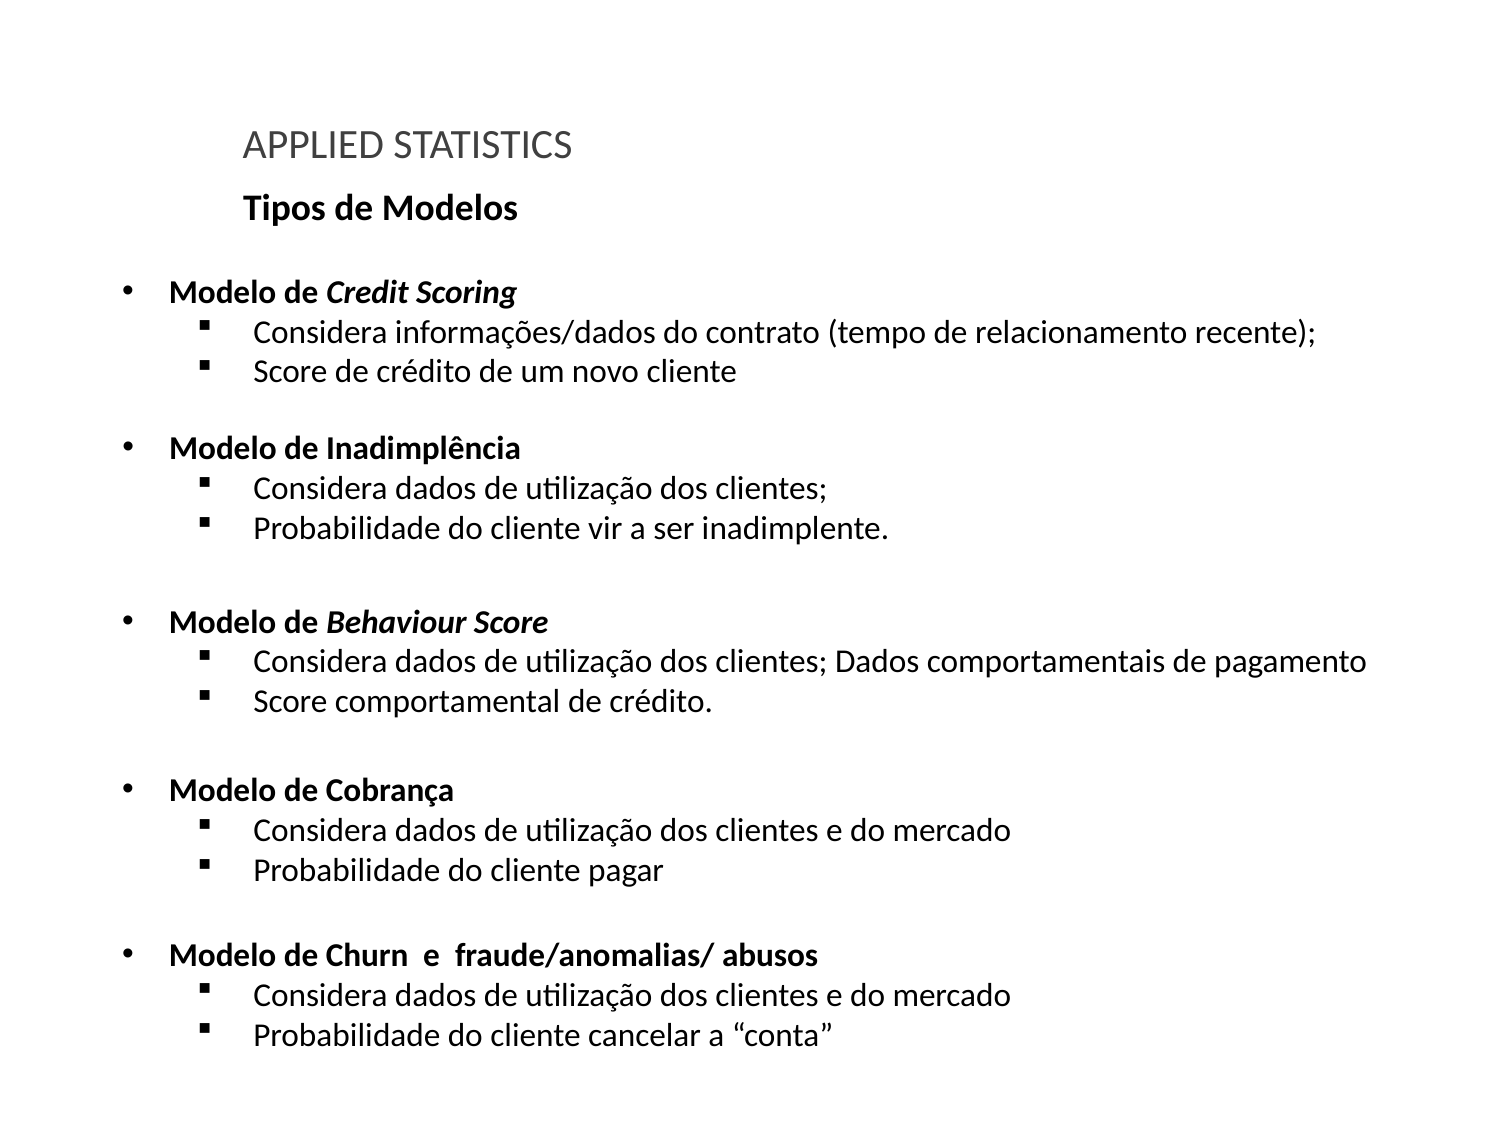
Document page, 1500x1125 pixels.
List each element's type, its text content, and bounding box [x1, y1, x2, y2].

text_box APPLIED STATISTICS [227, 109, 694, 175]
text_box Modelo de Credit Scoring Considera informações/dados do contrato (tempo de relacionamento recente); Score de crédito de um novo cliente [107, 262, 1392, 397]
text_box Modelo de Churn e fraude/anomalias/ abusos Considera dados de utilização dos clientes e do mercado Probabilidade do cliente cancelar a “conta” [107, 925, 1422, 1061]
text_box Modelo de Inadimplência Considera dados de utilização dos clientes; Probabilidade do cliente vir a ser inadimplente. [107, 419, 1359, 554]
text_box Modelo de Cobrança Considera dados de utilização dos clientes e do mercado Probabilidade do cliente pagar [107, 761, 1422, 896]
text_box Modelo de Behaviour Score Considera dados de utilização dos clientes; Dados comportamentais de pagamento Score comportamental de crédito. [107, 592, 1500, 727]
text_box Tipos de Modelos [227, 166, 1148, 236]
